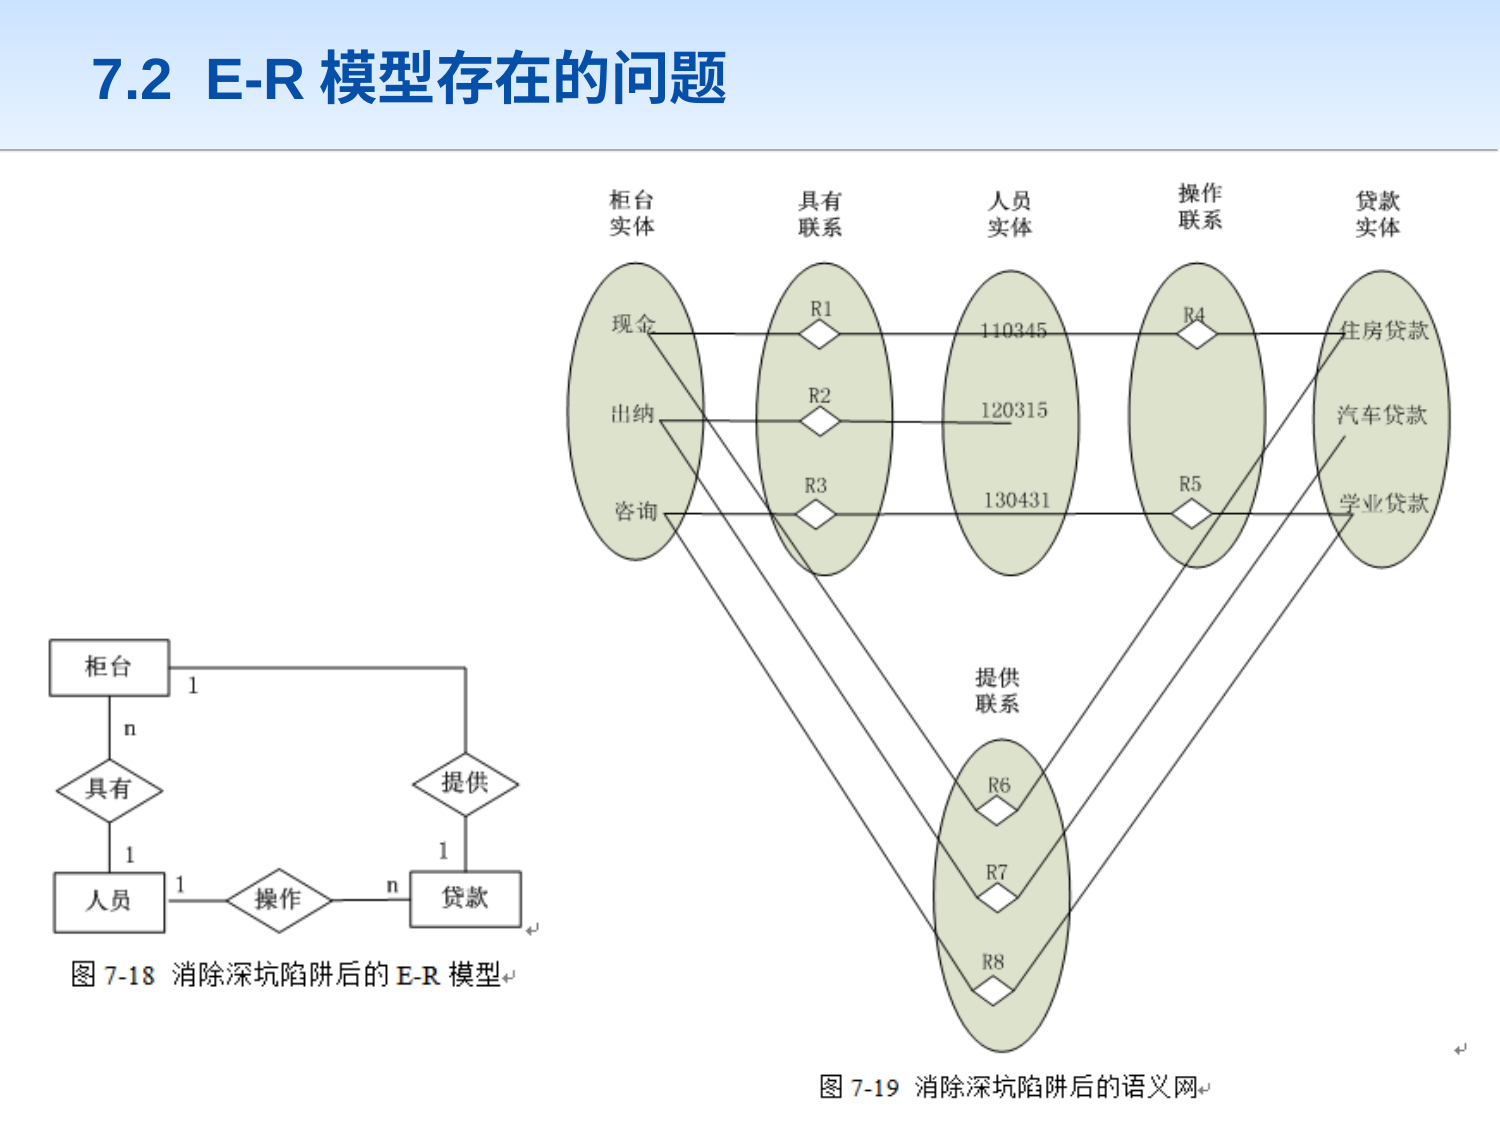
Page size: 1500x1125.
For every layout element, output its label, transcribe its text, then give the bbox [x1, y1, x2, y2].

picture [0, 163, 1477, 1125]
title 7.2 E-R模型存在的问题 [76, 23, 1424, 131]
